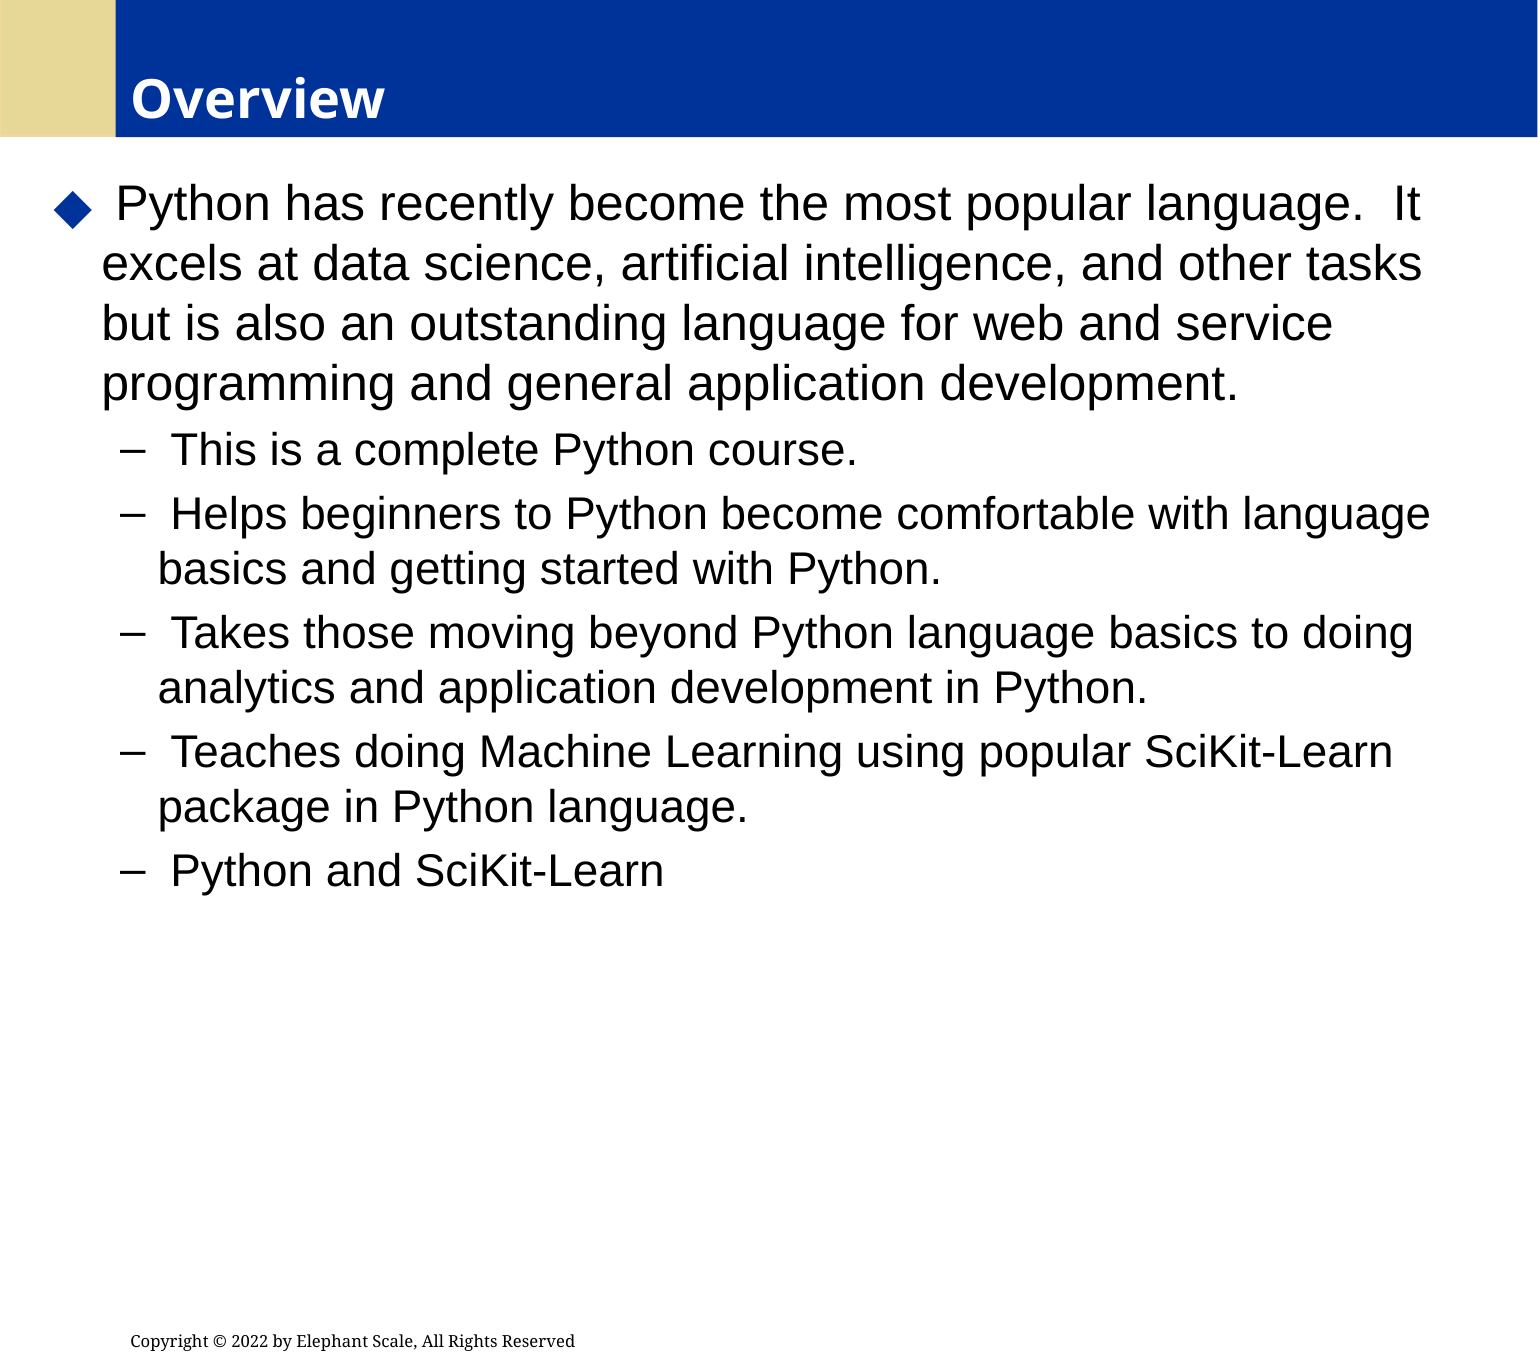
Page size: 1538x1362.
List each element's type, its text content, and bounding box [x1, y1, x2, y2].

picture [0, 0, 115, 137]
list Python has recently become the most popular language. It excels at data science, artificial intelligence, and other tasks but is also an outstanding language for web and service programming and general application development. This is a complete Python course. Helps beginners to Python become comfortable with language basics and getting started with Python. Takes those moving beyond Python language basics to doing analytics and application development in Python. Teaches doing Machine Learning using popular SciKit-Learn package in Python language. Python and SciKit-Learn [38, 163, 1499, 1284]
text_box Copyright © 2022 by Elephant Scale, All Rights Reserved [115, 1322, 1538, 1358]
title Overview [115, 0, 1538, 138]
